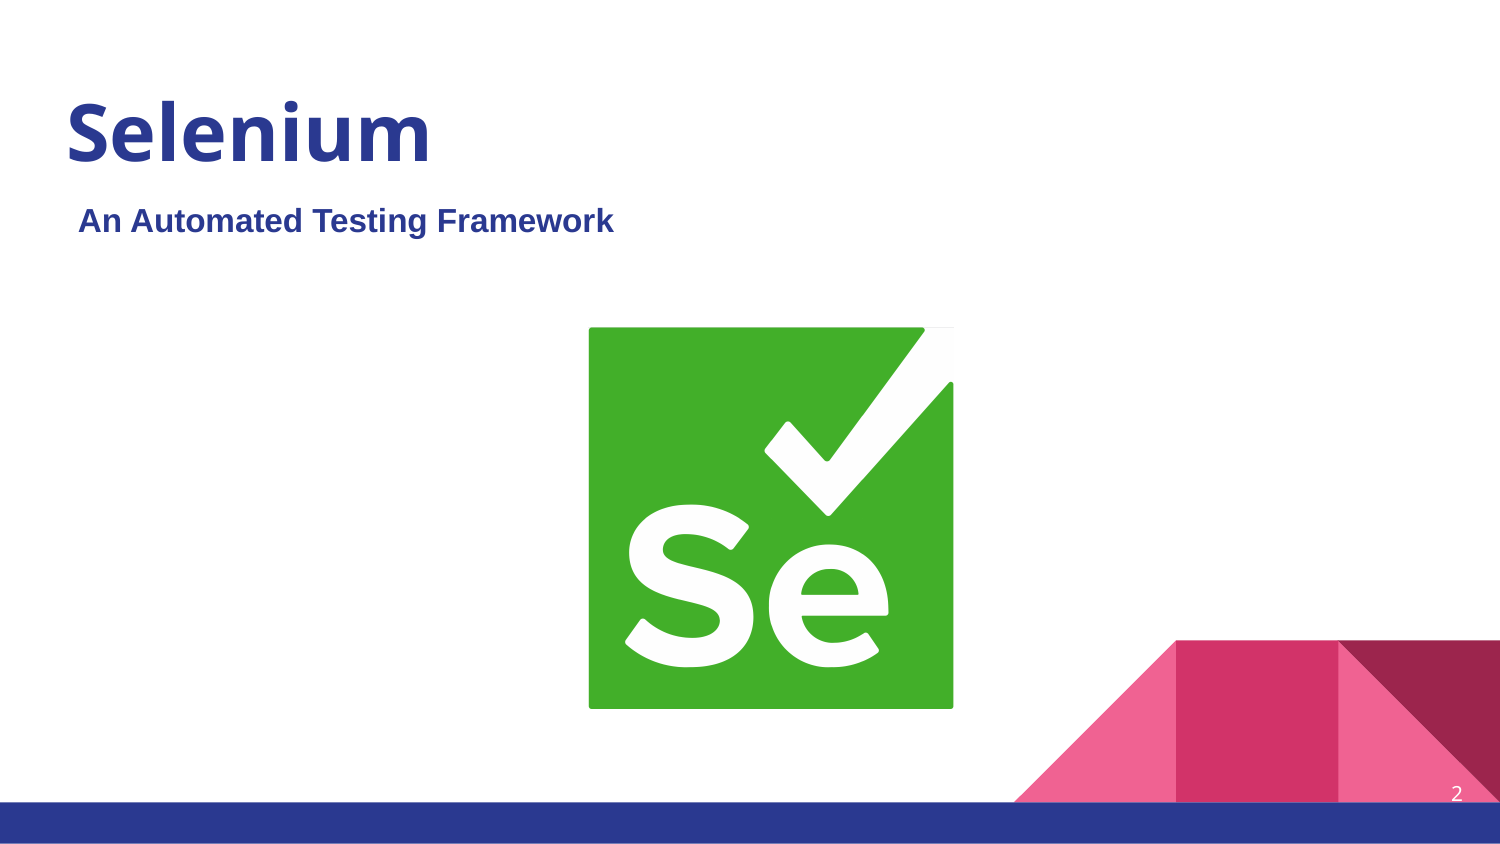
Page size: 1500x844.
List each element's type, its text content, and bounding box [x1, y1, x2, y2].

picture [588, 327, 954, 709]
text_box An Automated Testing Framework [62, 184, 682, 255]
slide_number 2 [1387, 762, 1478, 828]
title Selenium [51, 67, 1449, 167]
